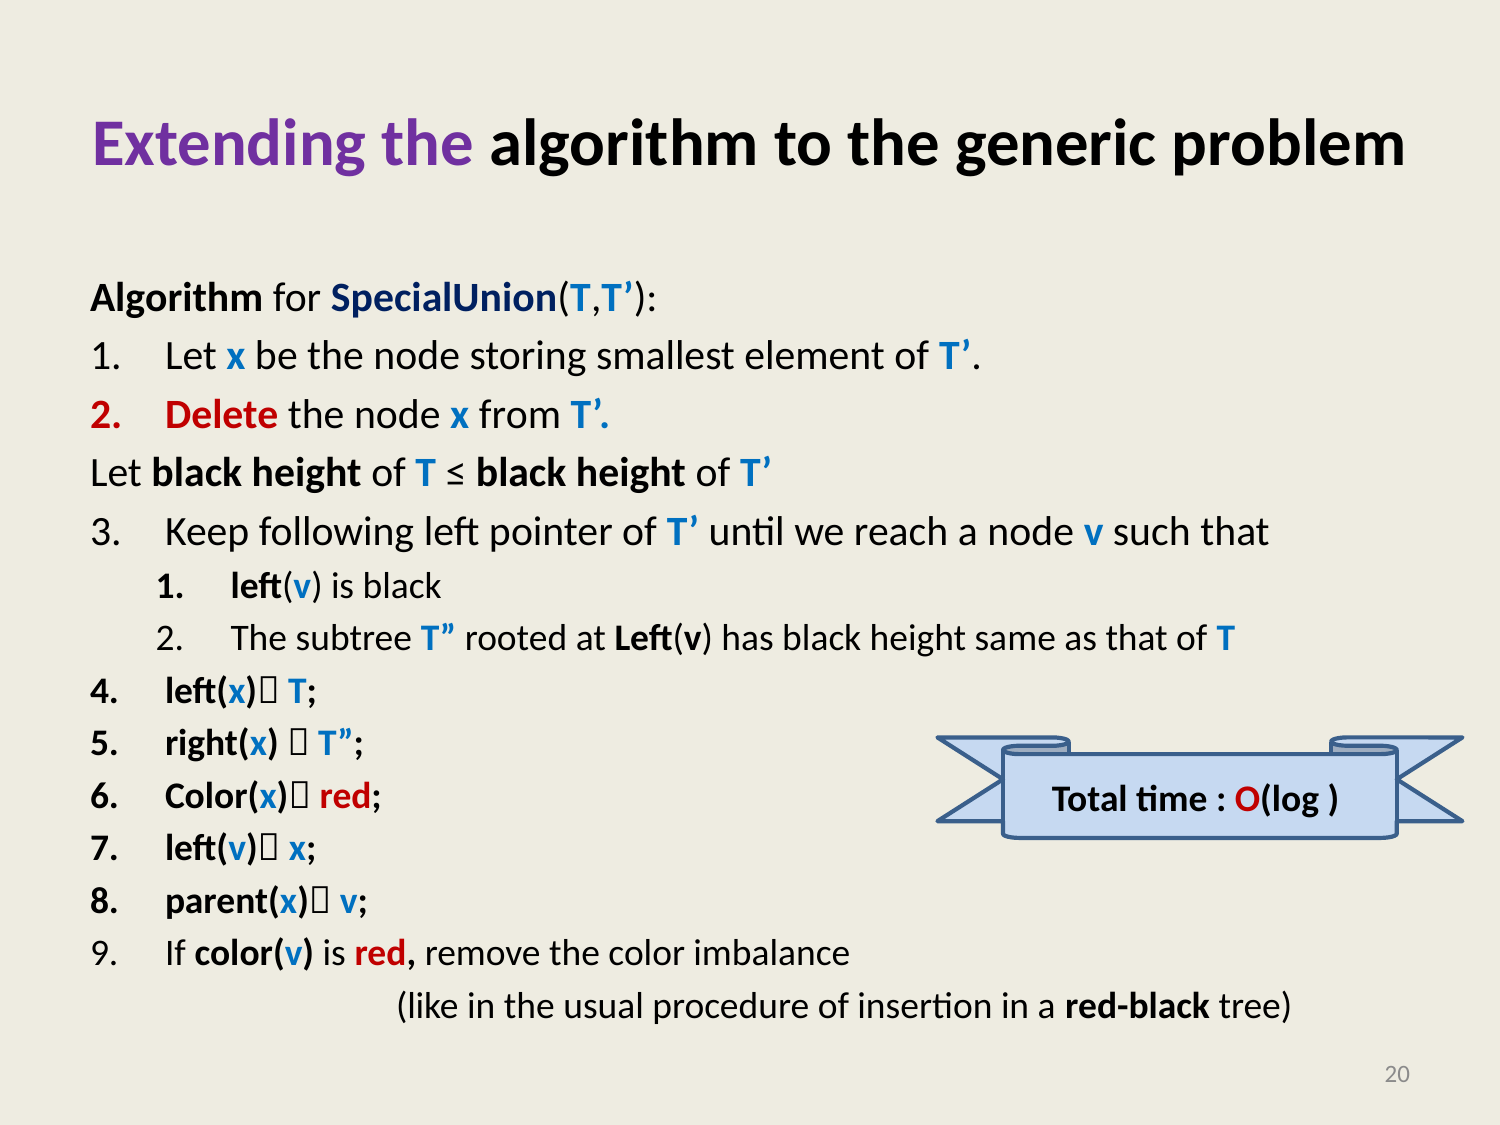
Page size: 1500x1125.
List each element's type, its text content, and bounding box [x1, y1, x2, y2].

title Extending the algorithm to the generic problem [75, 45, 1425, 233]
slide_number 20 [1074, 1042, 1425, 1103]
list Algorithm for SpecialUnion(T,T’): Let x be the node storing smallest element of T’. Delete the node x from T’. Let black height of T ≤ black height of T’ Keep following left pointer of T’ until we reach a node v such that left(v) is black The subtree T” rooted at Left(v) has black height same as that of T left(x) T; right(x)  T”; Color(x) red; left(v) x; parent(x) v; If color(v) is red, remove the color imbalance (like in the usual procedure of insertion in a red-black tree) [75, 262, 1425, 1063]
